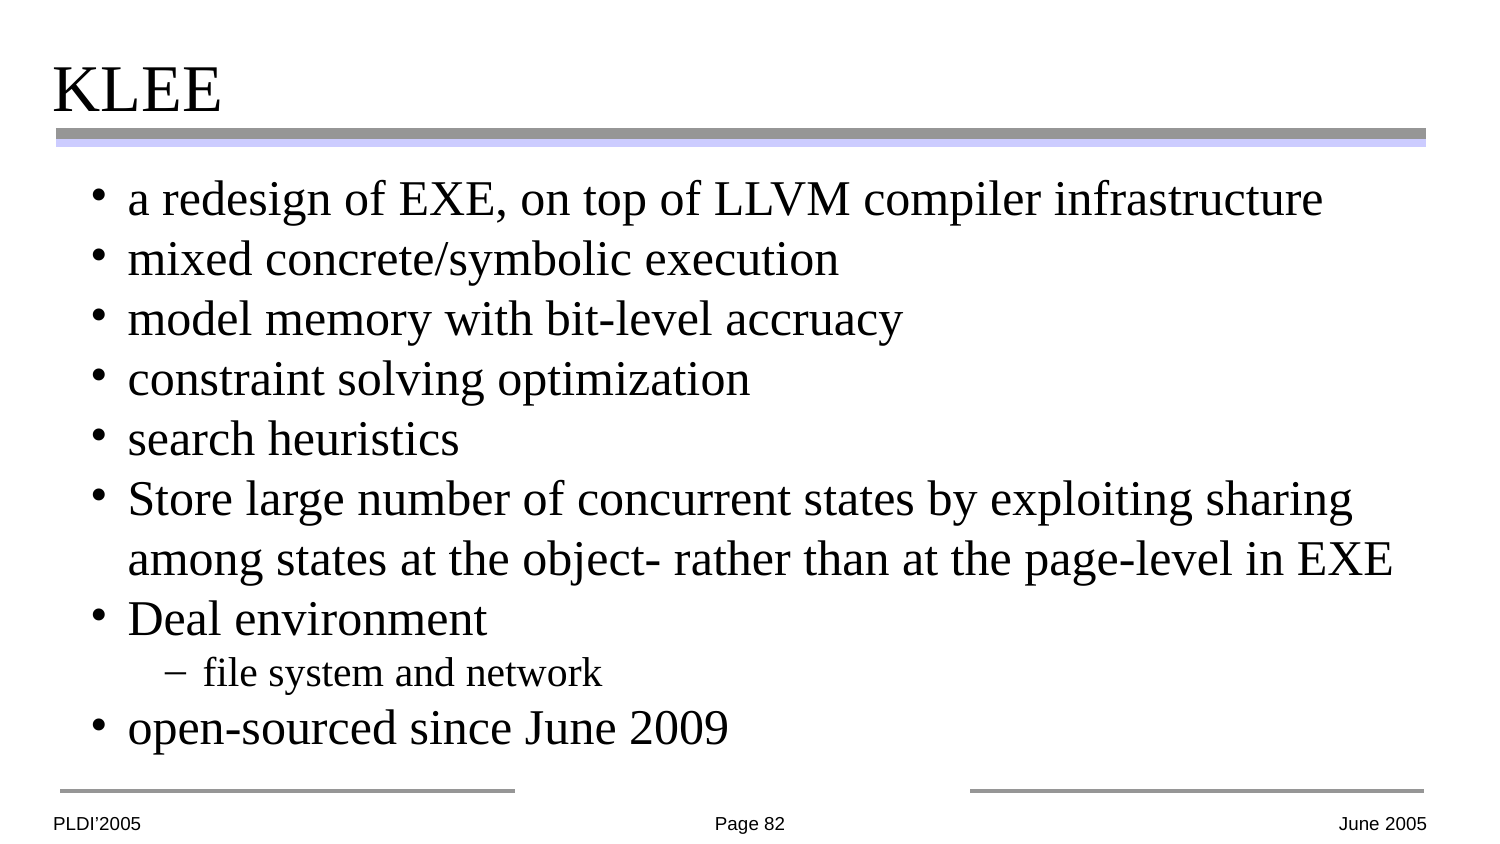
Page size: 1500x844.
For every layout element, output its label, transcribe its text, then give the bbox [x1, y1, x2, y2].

title KLEE [37, 37, 1063, 132]
list a redesign of EXE, on top of LLVM compiler infrastructure mixed concrete/symbolic execution model memory with bit-level accruacy constraint solving optimization search heuristics Store large number of concurrent states by exploiting sharing among states at the object- rather than at the page-level in EXE Deal environment file system and network open-sourced since June 2009 [37, 150, 1450, 779]
